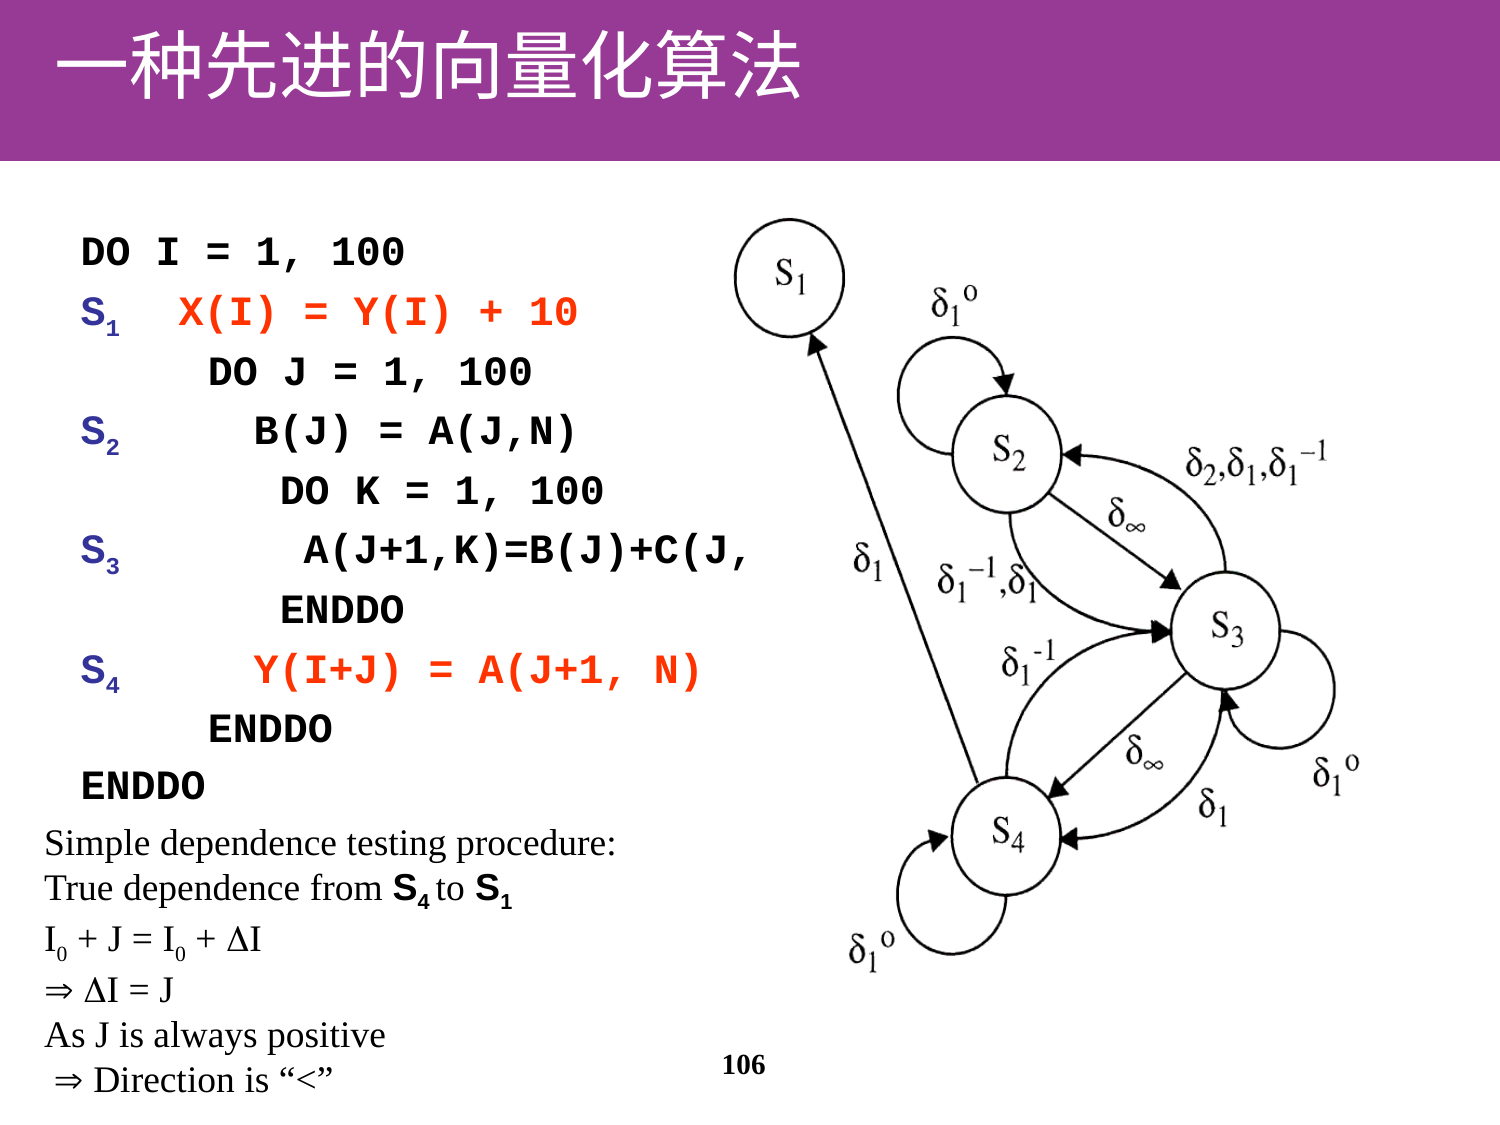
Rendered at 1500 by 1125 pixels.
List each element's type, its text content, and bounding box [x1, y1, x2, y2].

slide_number 106 [587, 1037, 901, 1113]
list DO I = 1, 100 S1 X(I) = Y(I) + 10 DO J = 1, 100 S2 B(J) = A(J,N) DO K = 1, 100 S3 A(J+1,K)=B(J)+C(J,K) ENDDO S4 Y(I+J) = A(J+1, N) ENDDO ENDDO [65, 219, 569, 810]
title 一种先进的向量化算法 [39, 38, 1256, 89]
picture [574, 213, 1476, 989]
text_box Simple dependence testing procedure: True dependence from S4 to S1 I0 + J = I0 + I  I = J As J is always positive  Direction is “<” [29, 810, 730, 1108]
